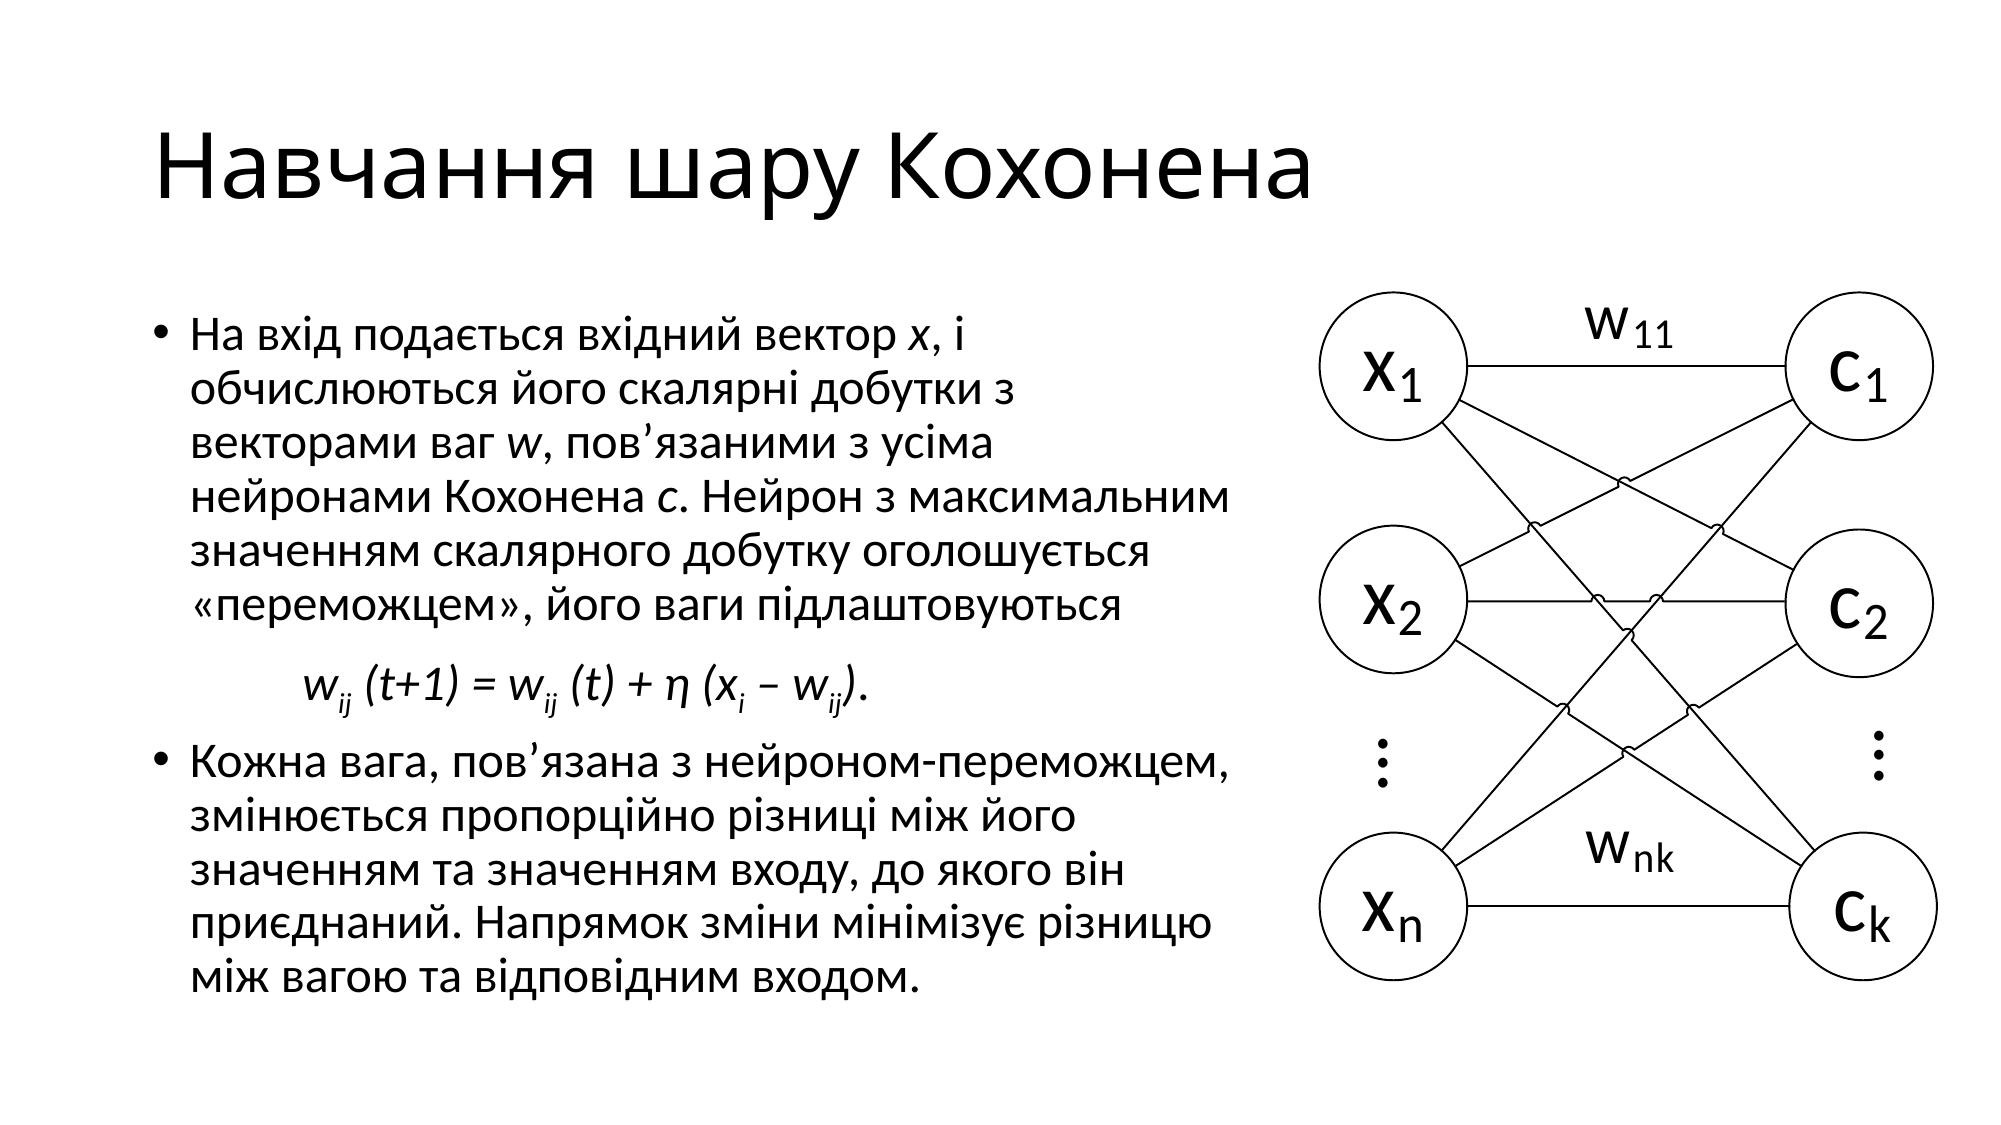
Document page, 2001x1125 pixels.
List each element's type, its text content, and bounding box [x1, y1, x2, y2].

title Навчання шару Кохонена [137, 59, 1863, 278]
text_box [1276, 277, 1943, 982]
list На вхід подається вхідний вектор x, і обчислюються його скалярні добутки з векторами ваг w, пов’язаними з усіма нейронами Кохонена c. Нейрон з максимальним значенням скалярного добутку оголошується «переможцем», його ваги підлаштовуються wij (t+1) = wij (t) + η (xi – wij). Кожна вага, пов’язана з нейроном-переможцем, змінюється пропорційно різниці між його значенням та значенням входу, до якого він приєднаний. Напрямок зміни мінімізує різницю між вагою та відповідним входом. [137, 299, 1260, 1014]
